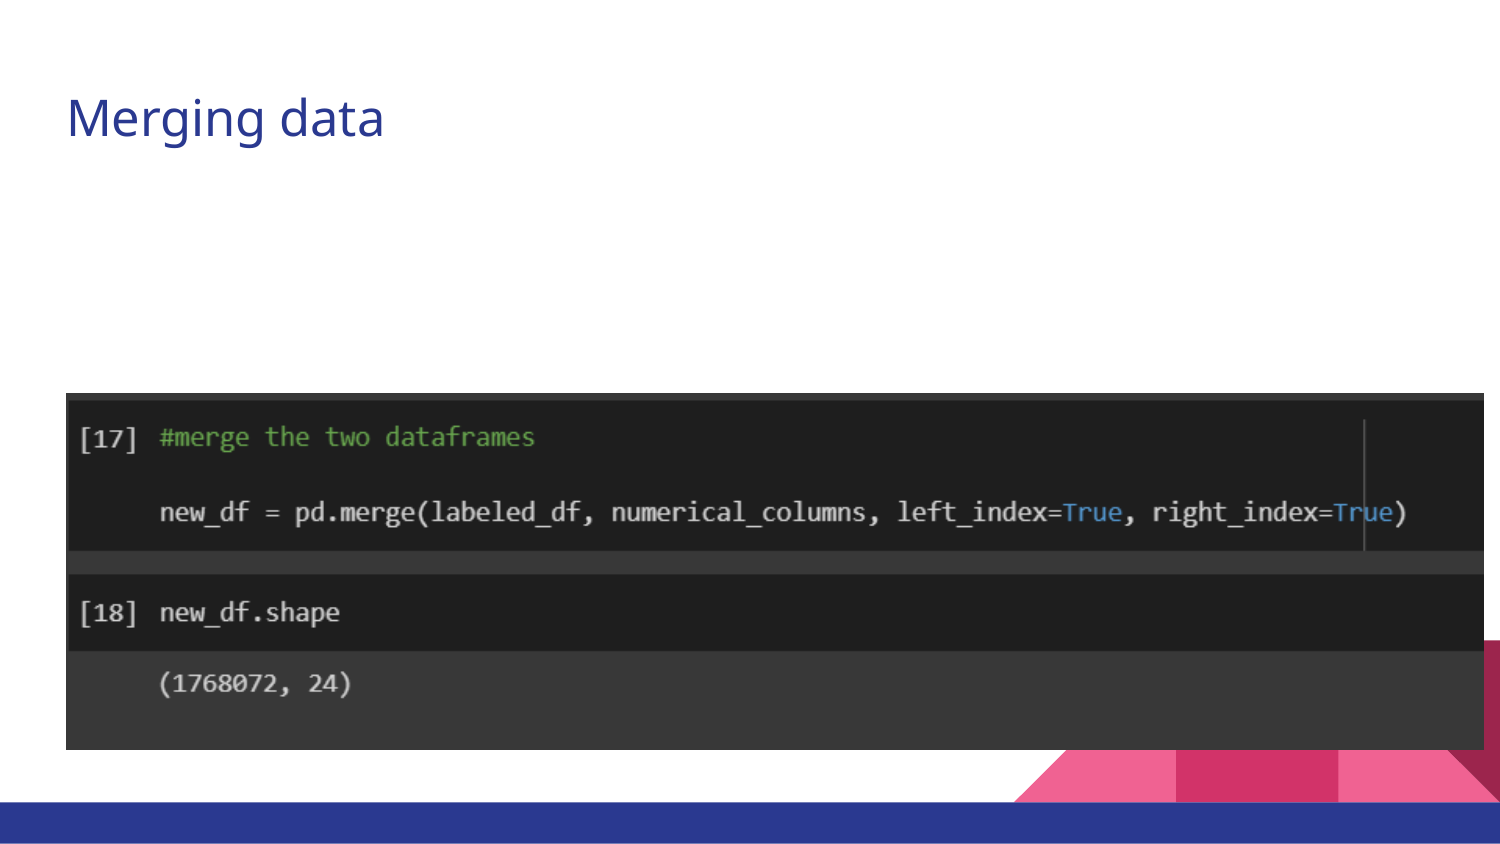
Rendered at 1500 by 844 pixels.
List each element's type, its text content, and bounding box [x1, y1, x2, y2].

title Merging data [51, 67, 1449, 167]
picture [65, 392, 1484, 750]
